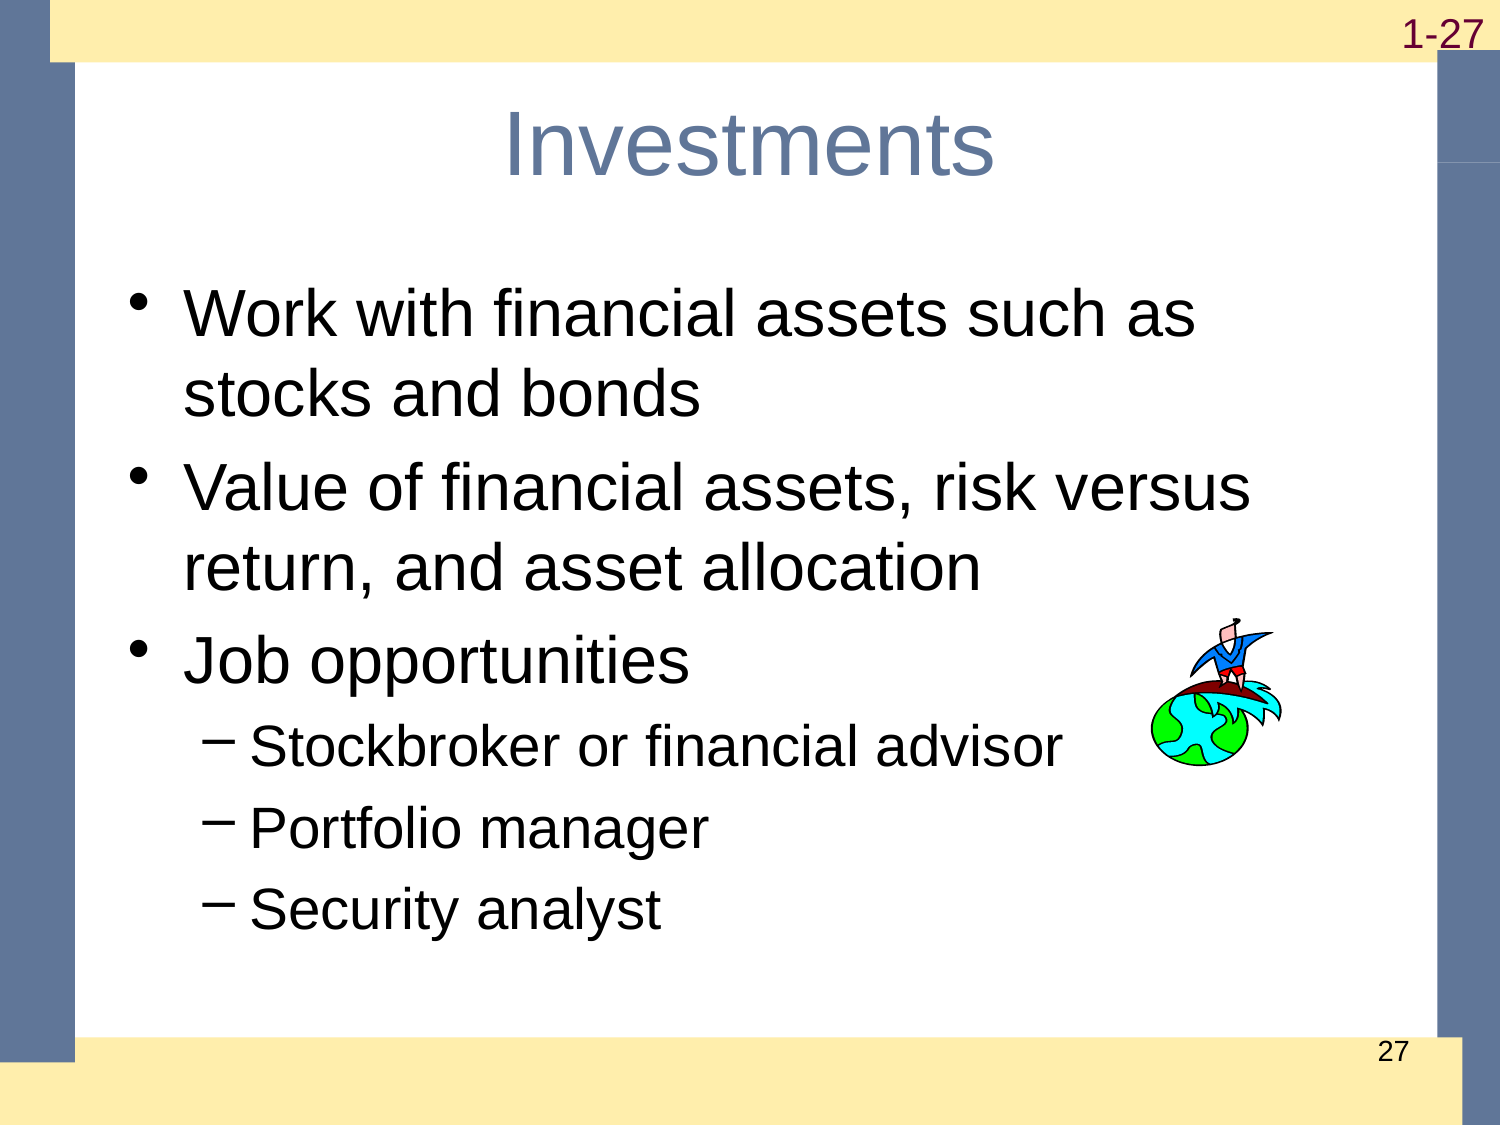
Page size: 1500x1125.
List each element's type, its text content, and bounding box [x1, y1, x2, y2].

title Investments [75, 45, 1425, 233]
list Work with financial assets such as stocks and bonds Value of financial assets, risk versus return, and asset allocation Job opportunities Stockbroker or financial advisor Portfolio manager Security analyst [112, 262, 1400, 1005]
picture [1150, 617, 1288, 767]
slide_number 26 [1074, 1024, 1425, 1103]
